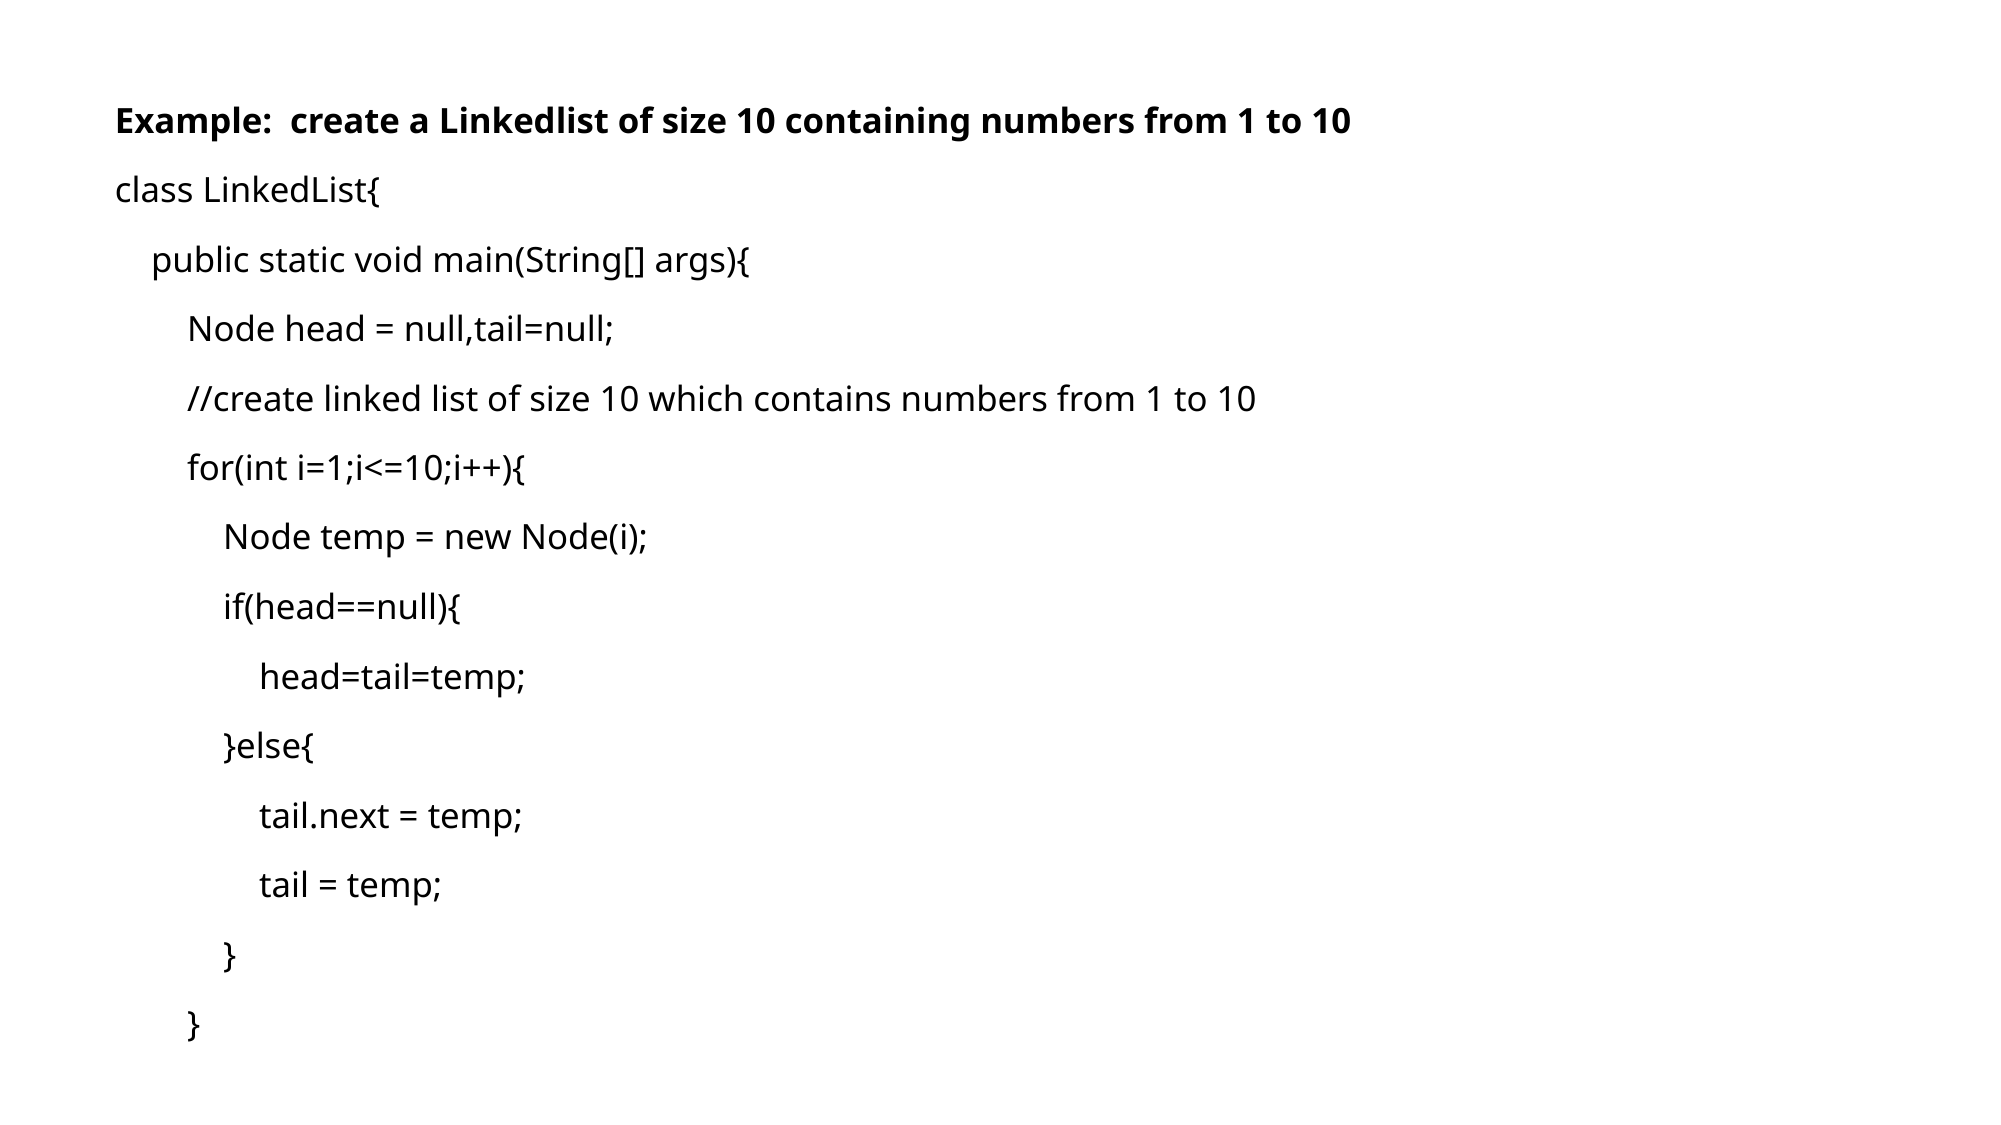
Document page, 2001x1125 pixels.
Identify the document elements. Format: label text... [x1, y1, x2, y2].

list Example: create a Linkedlist of size 10 containing numbers from 1 to 10 class LinkedList{ public static void main(String[] args){ Node head = null,tail=null; //create linked list of size 10 which contains numbers from 1 to 10 for(int i=1;i<=10;i++){ Node temp = new Node(i); if(head==null){ head=tail=temp; }else{ tail.next = temp; tail = temp; } } [100, 82, 1843, 1052]
